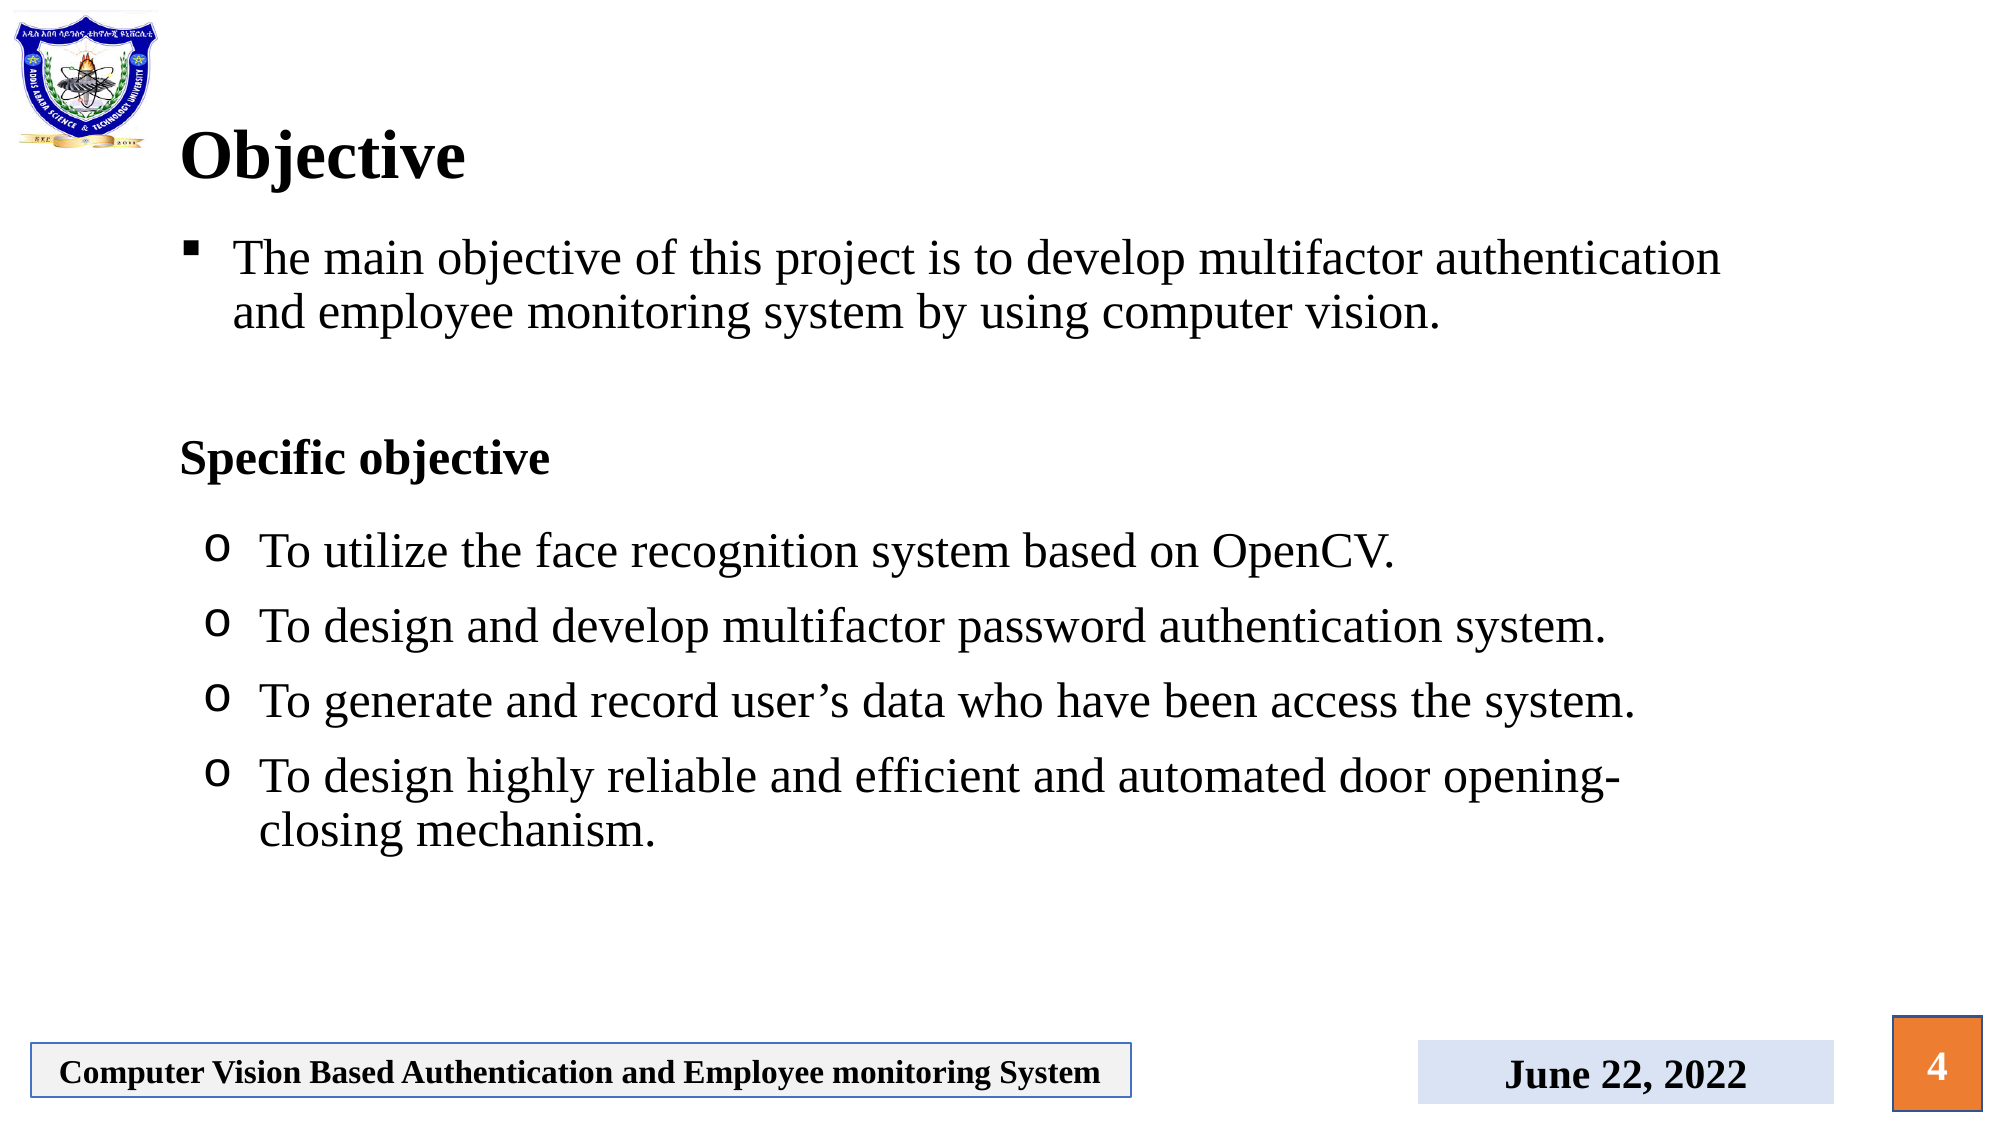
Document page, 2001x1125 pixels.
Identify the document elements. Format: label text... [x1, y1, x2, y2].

text_box Specific objective [164, 416, 599, 492]
subtitle The main objective of this project is to develop multifactor authentication and employee monitoring system by using computer vision. [164, 222, 1758, 395]
text_box To utilize the face recognition system based on OpenCV. To design and develop multifactor password authentication system. To generate and record user’s data who have been access the system. To design highly reliable and efficient and automated door opening-closing mechanism. [187, 516, 1703, 910]
text_box 4 [1892, 1015, 1983, 1112]
title Objective [164, 109, 1315, 201]
picture [13, 10, 158, 150]
